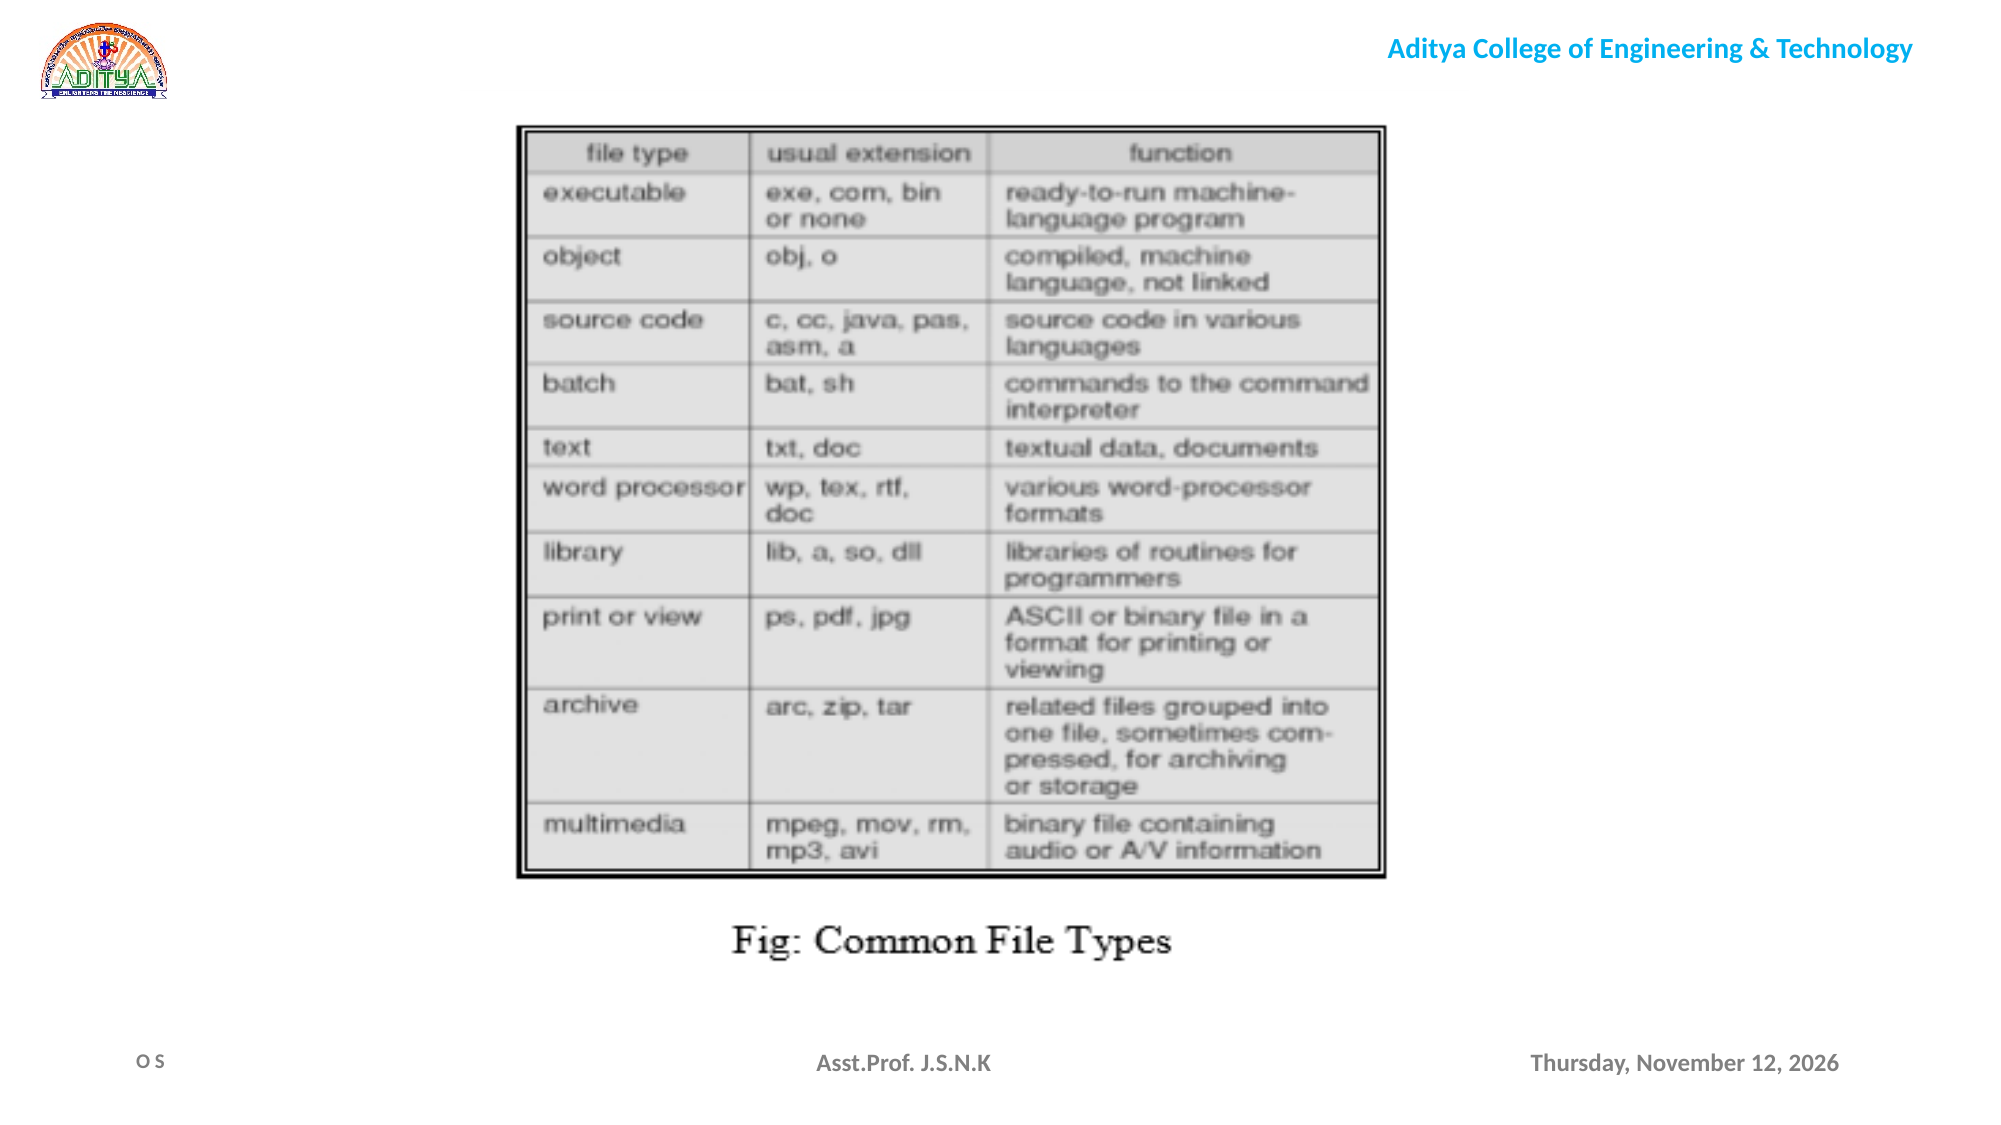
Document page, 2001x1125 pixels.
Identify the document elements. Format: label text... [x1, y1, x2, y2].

picture [39, 22, 168, 99]
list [460, 89, 1469, 996]
footer Asst.Prof. J.S.N.K [678, 1031, 1129, 1092]
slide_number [1515, 1031, 1861, 1092]
